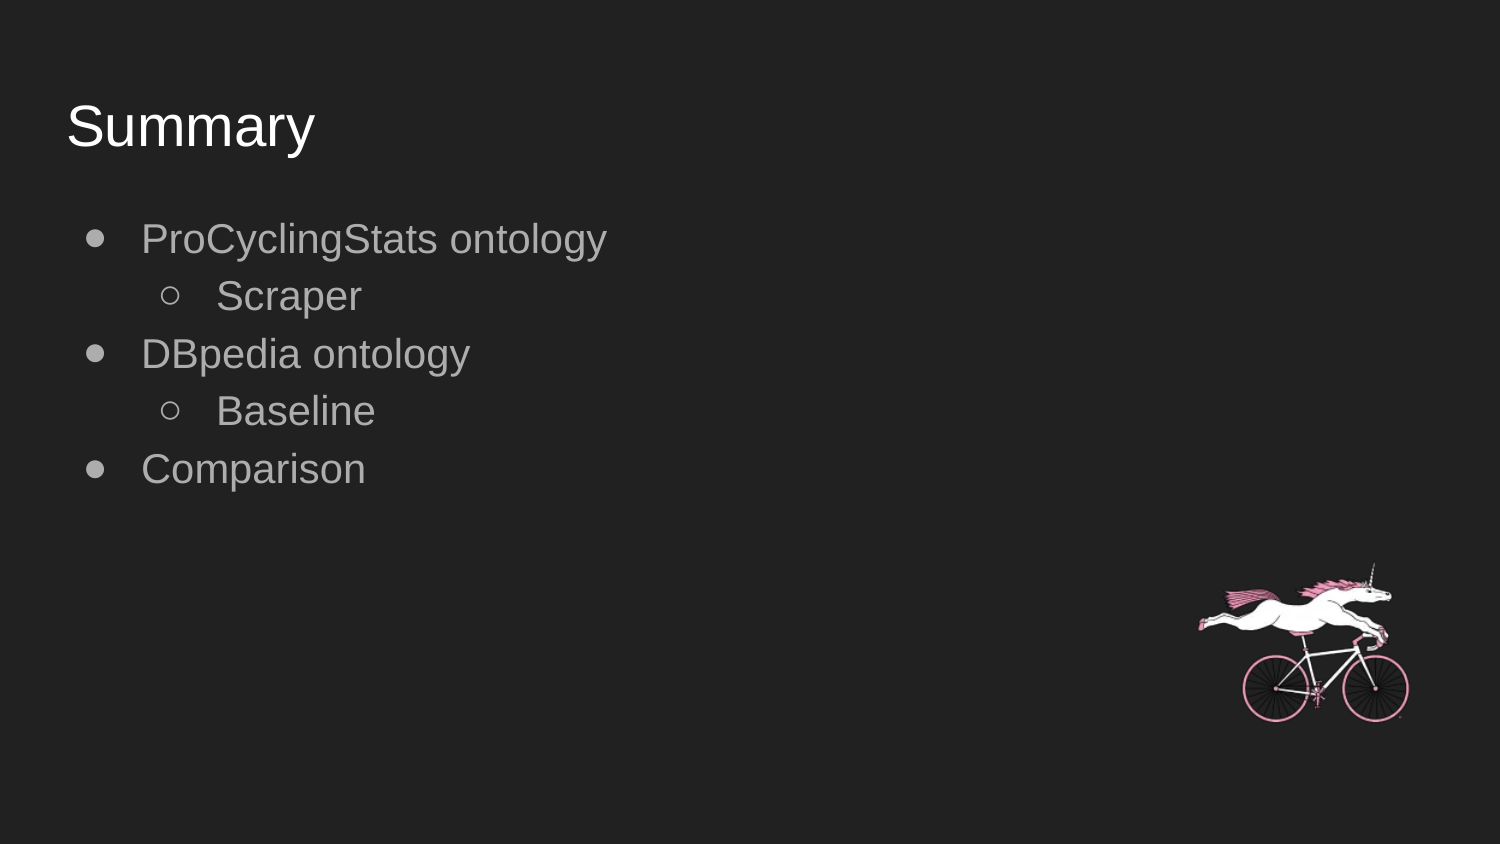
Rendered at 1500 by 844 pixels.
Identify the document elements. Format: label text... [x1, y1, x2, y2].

picture [1197, 535, 1412, 750]
title Summary [51, 72, 1449, 167]
list ProCyclingStats ontology Scraper DBpedia ontology Baseline Comparison [51, 189, 1449, 750]
